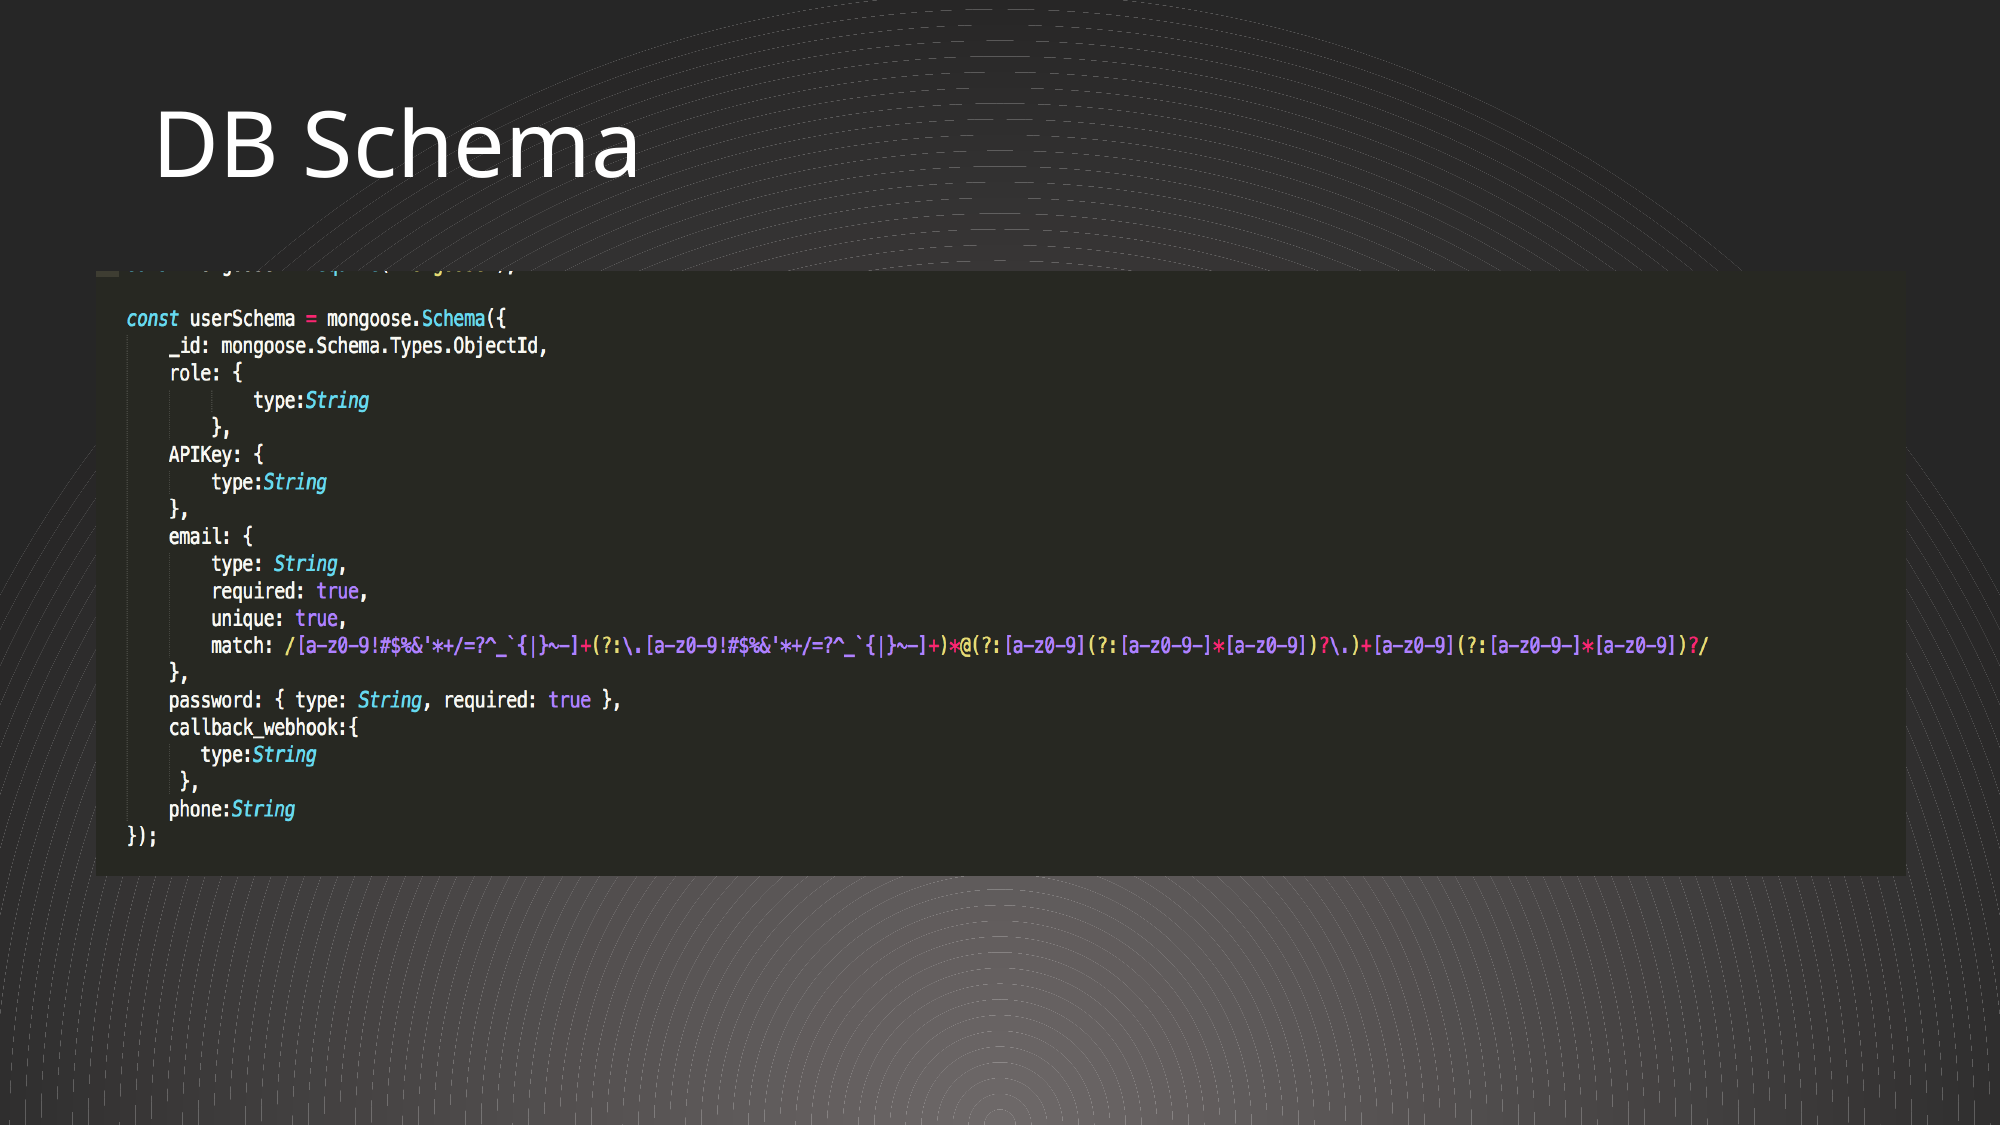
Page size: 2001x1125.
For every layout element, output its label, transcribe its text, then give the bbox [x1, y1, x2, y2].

title DB Schema [137, 59, 1863, 235]
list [96, 271, 1906, 876]
